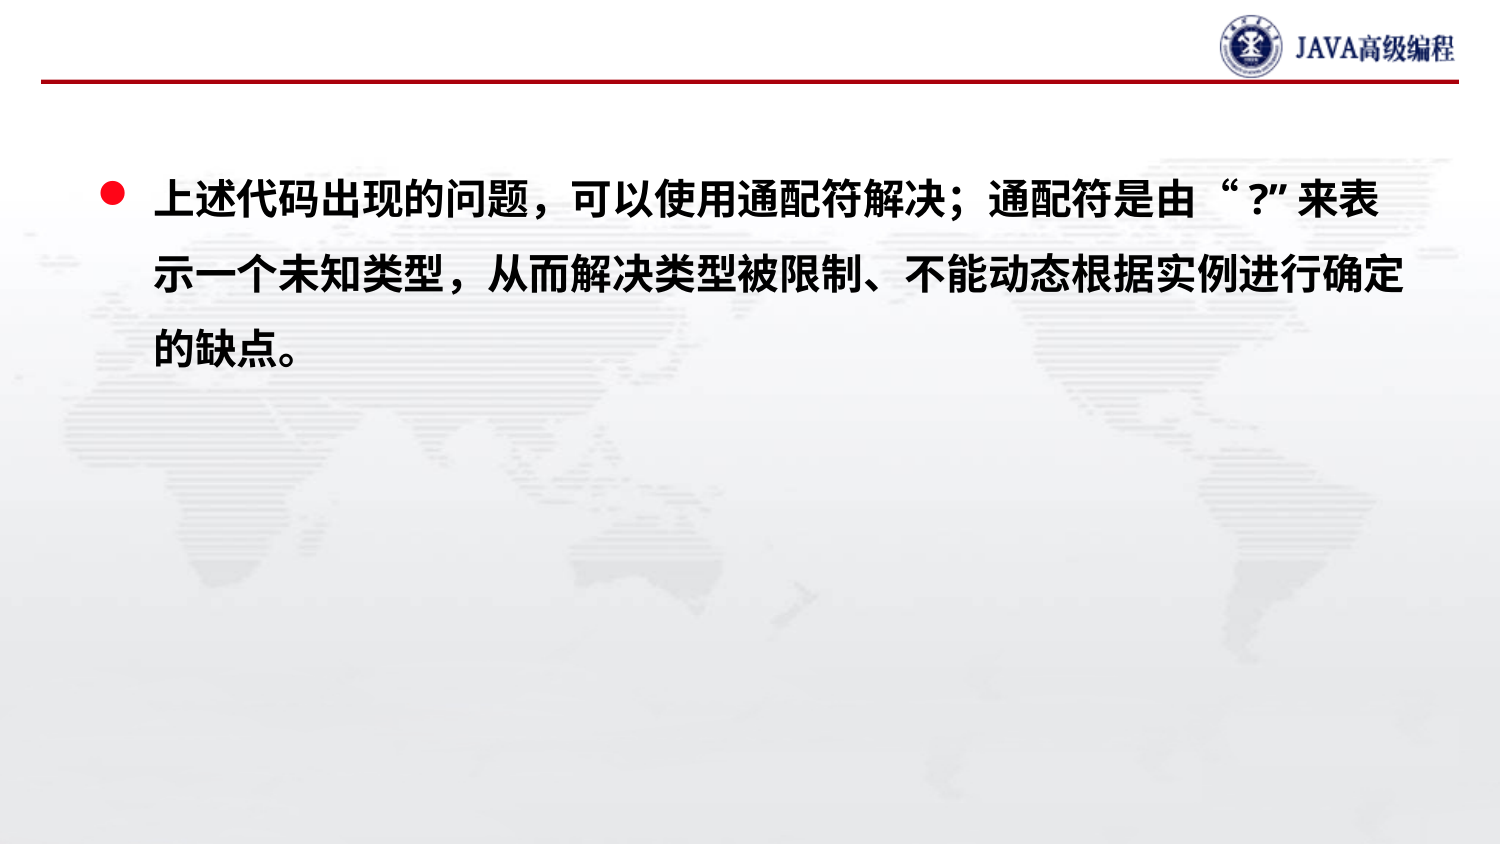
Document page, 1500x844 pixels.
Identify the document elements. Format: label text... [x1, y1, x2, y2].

picture [0, 1, 1500, 844]
list 上述代码出现的问题，可以使用通配符解决；通配符是由“?”来表示一个未知类型，从而解决类型被限制、不能动态根据实例进行确定的缺点。 [81, 140, 1429, 809]
